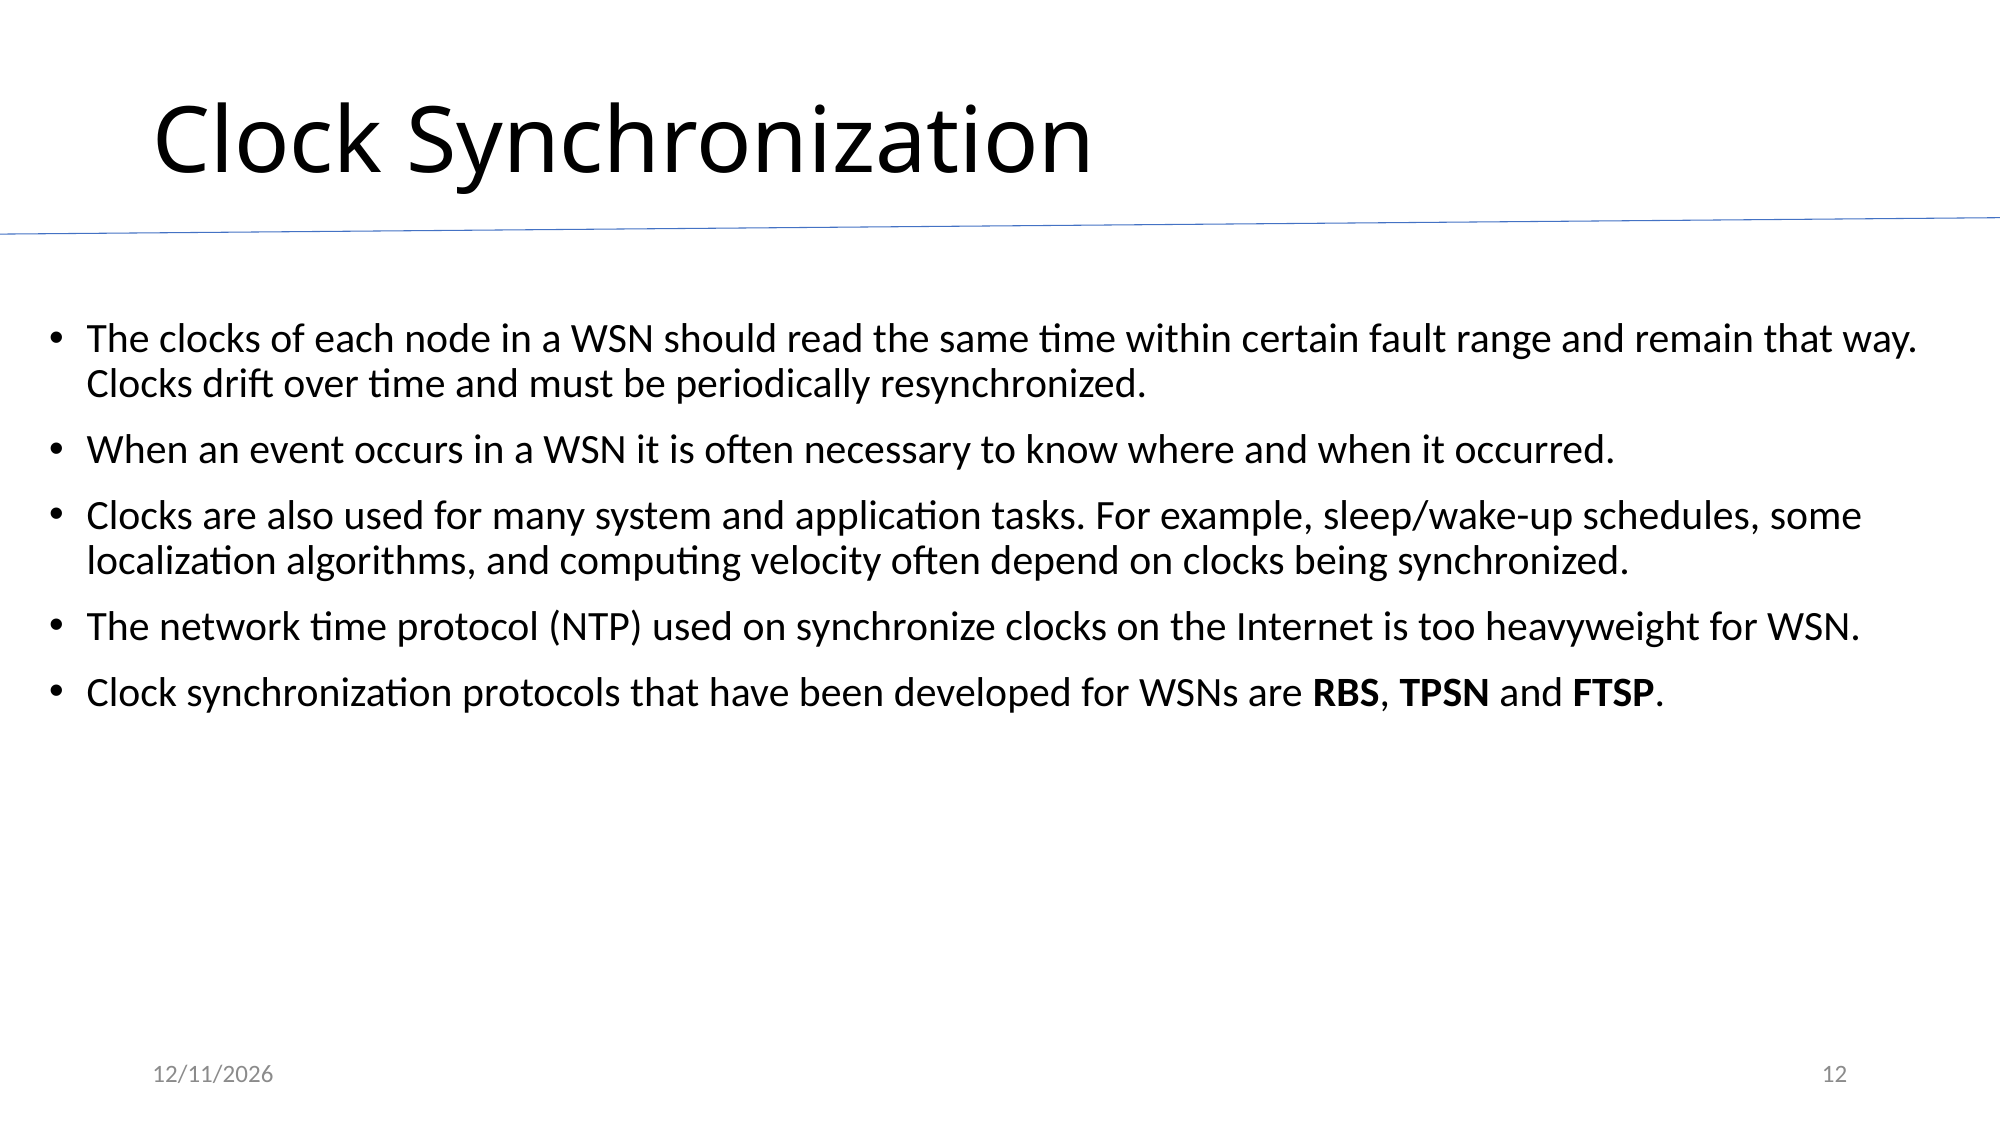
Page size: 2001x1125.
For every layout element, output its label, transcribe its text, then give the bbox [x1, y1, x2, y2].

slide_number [137, 1042, 588, 1103]
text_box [0, 217, 2000, 235]
title Clock Synchronization [137, 60, 1863, 217]
list The clocks of each node in a WSN should read the same time within certain fault range and remain that way. Clocks drift over time and must be periodically resynchronized. When an event occurs in a WSN it is often necessary to know where and when it occurred. Clocks are also used for many system and application tasks. For example, sleep/wake-up schedules, some localization algorithms, and computing velocity often depend on clocks being synchronized. The network time protocol (NTP) used on synchronize clocks on the Internet is too heavyweight for WSN. Clock synchronization protocols that have been developed for WSNs are RBS, TPSN and FTSP. [34, 309, 1966, 1028]
slide_number 12 [1412, 1042, 1863, 1103]
